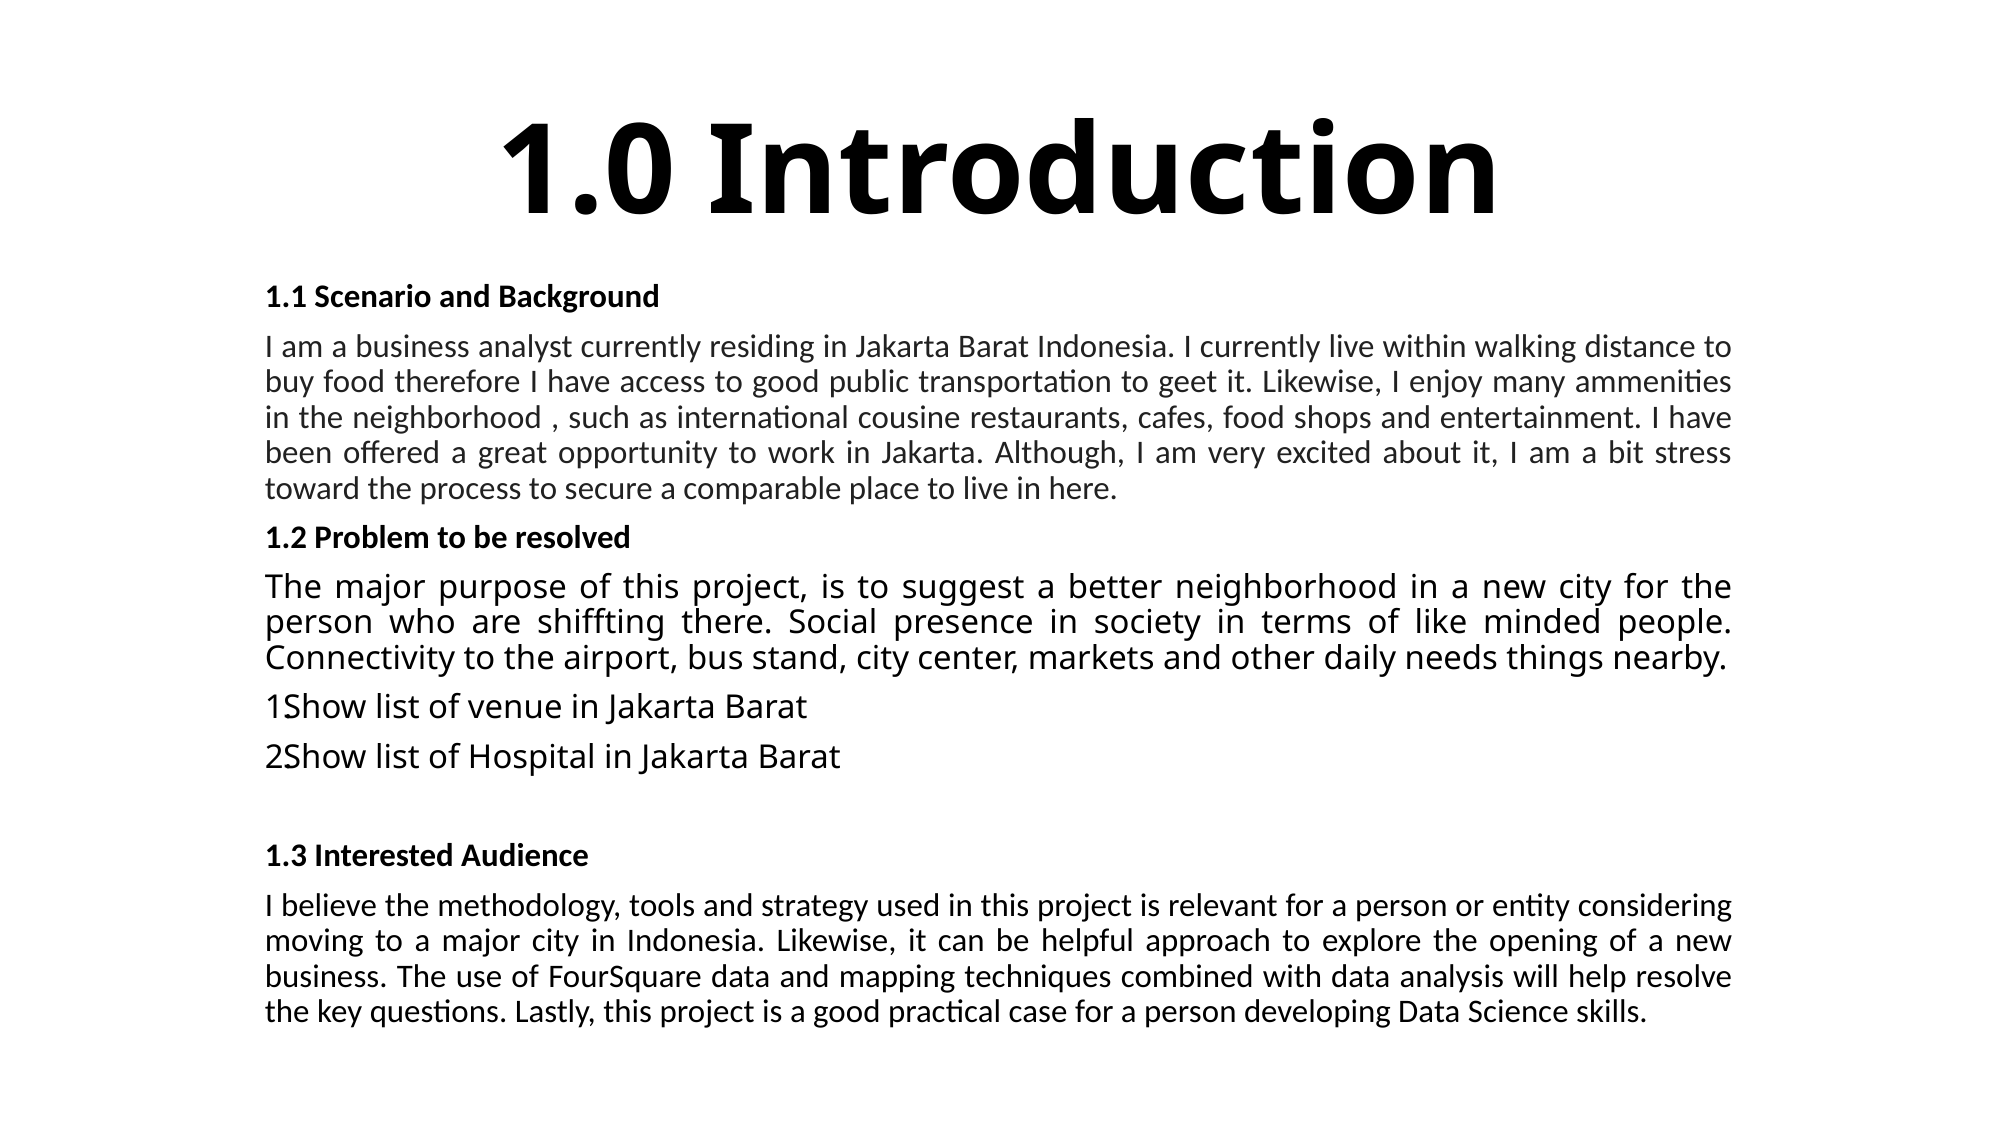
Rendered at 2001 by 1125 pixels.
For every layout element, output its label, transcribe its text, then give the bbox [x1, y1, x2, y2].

title 1.0 Introduction [249, 90, 1750, 249]
subtitle 1.1 Scenario and Background I am a business analyst currently residing in Jakarta Barat Indonesia. I currently live within walking distance to buy food therefore I have access to good public transportation to geet it. Likewise, I enjoy many ammenities in the neighborhood , such as international cousine restaurants, cafes, food shops and entertainment. I have been offered a great opportunity to work in Jakarta. Although, I am very excited about it, I am a bit stress toward the process to secure a comparable place to live in here. 1.2 Problem to be resolved The major purpose of this project, is to suggest a better neighborhood in a new city for the person who are shiffting there. Social presence in society in terms of like minded people. Connectivity to the airport, bus stand, city center, markets and other daily needs things nearby. Show list of venue in Jakarta Barat Show list of Hospital in Jakarta Barat 1.3 Interested Audience I believe the methodology, tools and strategy used in this project is relevant for a person or entity considering moving to a major city in Indonesia. Likewise, it can be helpful approach to explore the opening of a new business. The use of FourSquare data and mapping techniques combined with data analysis will help resolve the key questions. Lastly, this project is a good practical case for a person developing Data Science skills. [249, 271, 1750, 1060]
